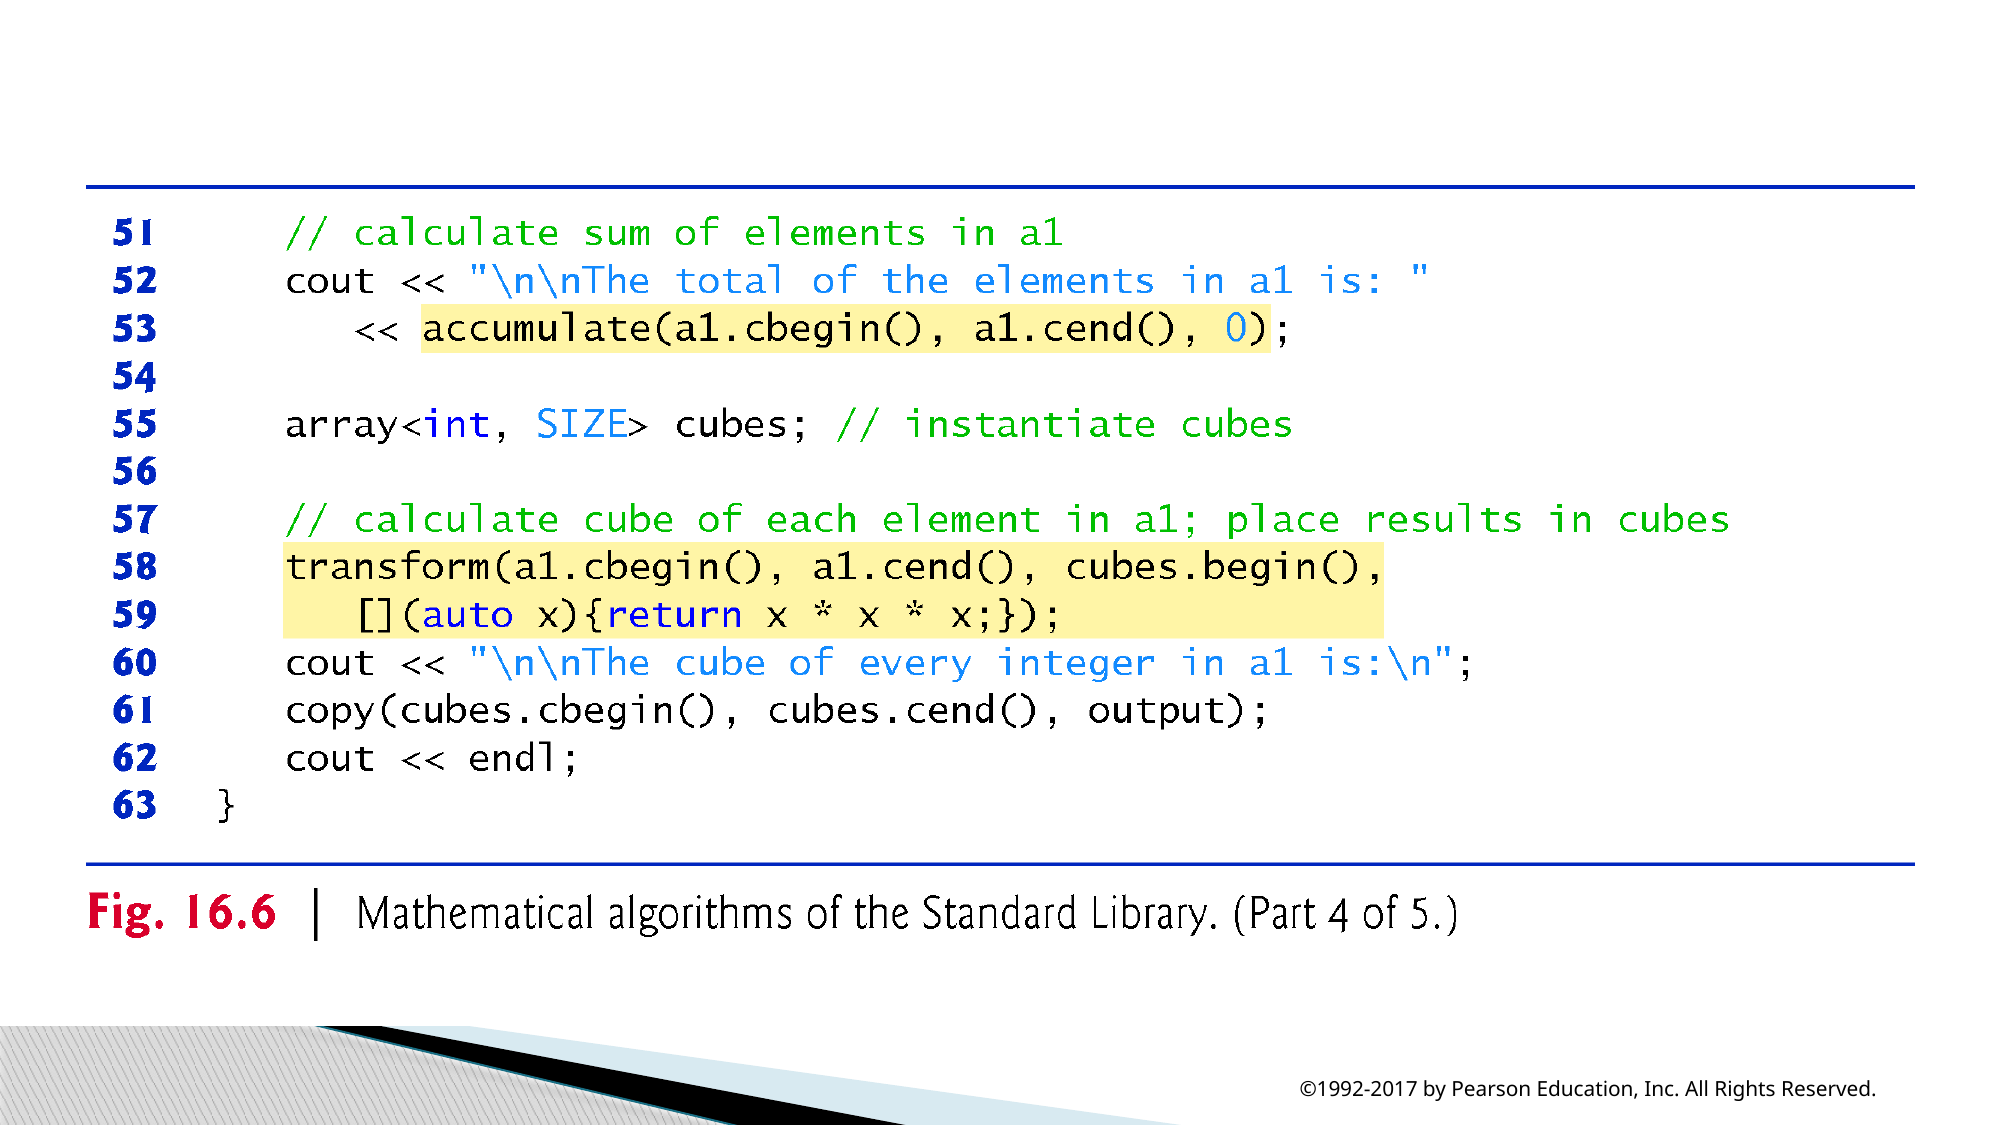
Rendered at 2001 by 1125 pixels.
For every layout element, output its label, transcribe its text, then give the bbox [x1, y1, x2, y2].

footer ©1992-2017 by Pearson Education, Inc. All Rights Reserved. [866, 1051, 1892, 1112]
picture [0, 99, 2000, 1026]
